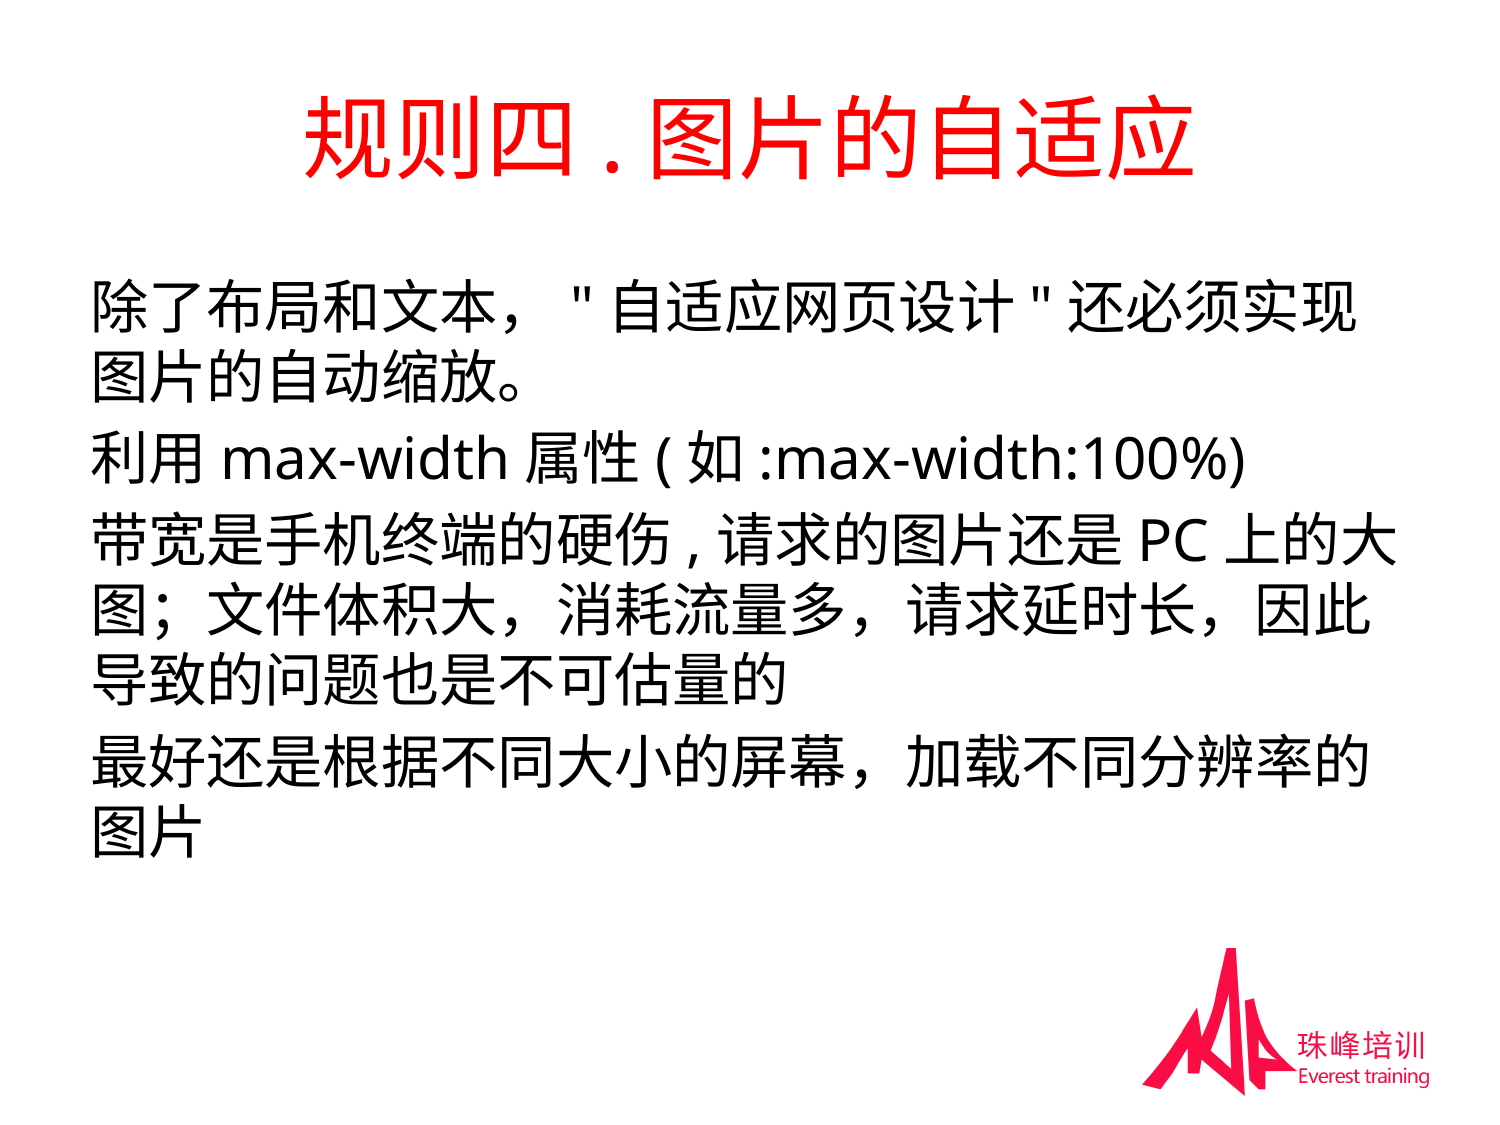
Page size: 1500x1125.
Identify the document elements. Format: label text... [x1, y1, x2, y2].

title 规则四.图片的自适应 [75, 42, 1425, 230]
list 除了布局和文本，"自适应网页设计"还必须实现图片的自动缩放。 利用max-width属性(如:max-width:100%) 带宽是手机终端的硬伤,请求的图片还是PC上的大图；文件体积大，消耗流量多，请求延时长，因此导致的问题也是不可估量的 最好还是根据不同大小的屏幕，加载不同分辨率的图片 [75, 262, 1425, 1005]
picture [1142, 948, 1429, 1097]
